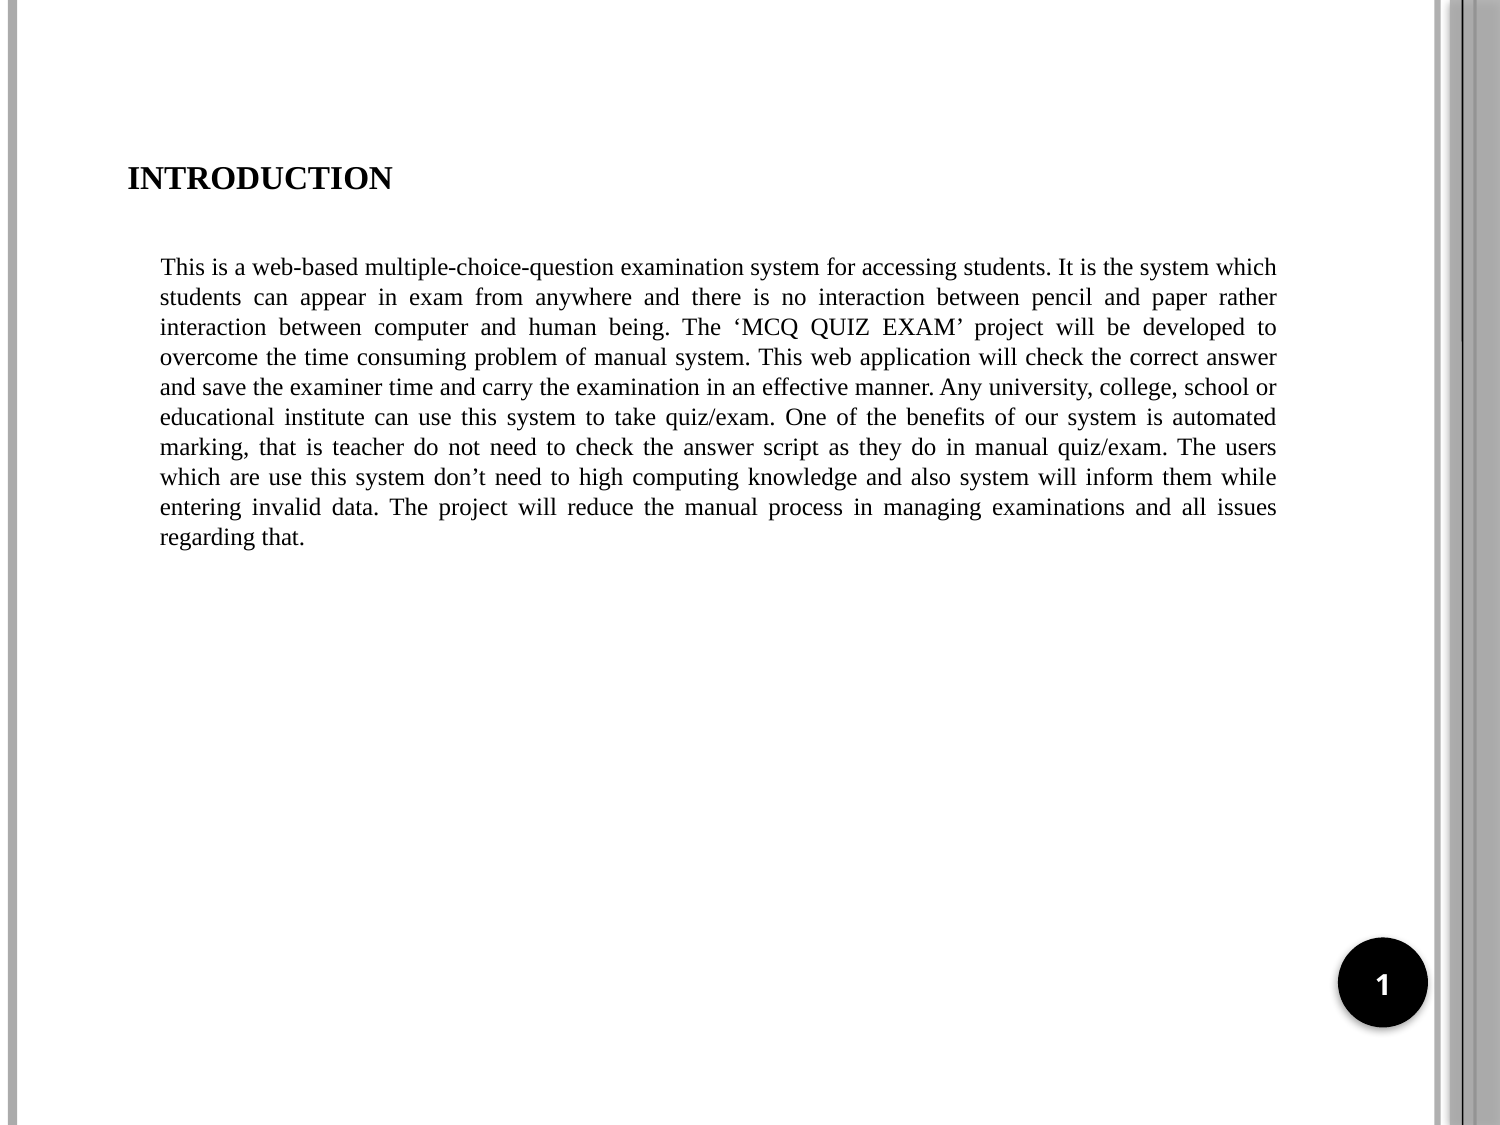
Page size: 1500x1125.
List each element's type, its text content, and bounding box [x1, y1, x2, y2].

title INTRODUCTION [75, 45, 1300, 213]
list This is a web-based multiple-choice-question examination system for accessing students. It is the system which students can appear in exam from anywhere and there is no interaction between pencil and paper rather interaction between computer and human being. The ‘MCQ QUIZ EXAM’ project will be developed to overcome the time consuming problem of manual system. This web application will check the correct answer and save the examiner time and carry the examination in an effective manner. Any university, college, school or educational institute can use this system to take quiz/exam. One of the benefits of our system is automated marking, that is teacher do not need to check the answer script as they do in manual quiz/exam. The users which are use this system don’t need to high computing knowledge and also system will inform them while entering invalid data. The project will reduce the manual process in managing examinations and all issues regarding that. [100, 243, 1294, 1055]
slide_number 1 [1333, 940, 1434, 1027]
